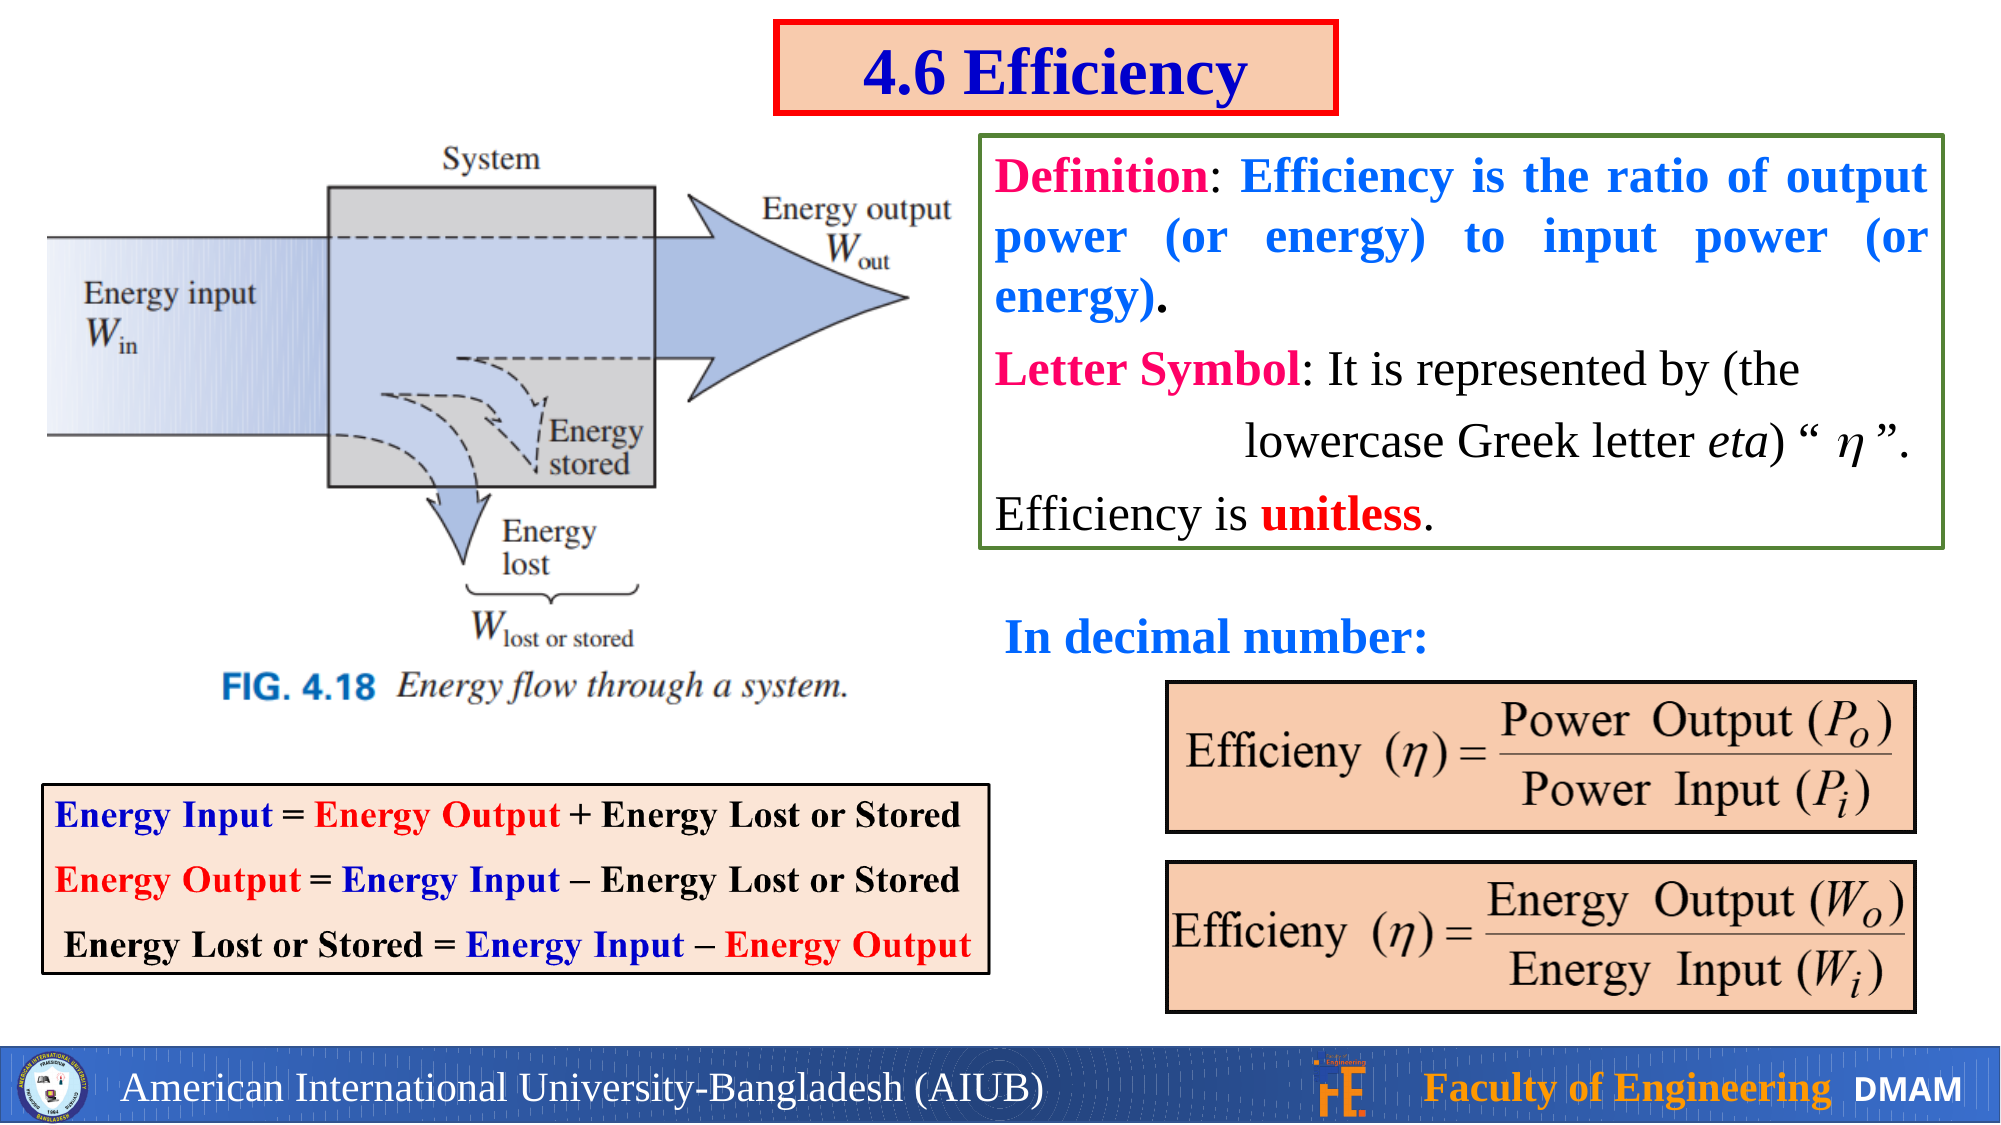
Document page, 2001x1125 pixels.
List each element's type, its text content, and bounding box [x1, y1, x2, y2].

picture [1302, 1046, 1378, 1122]
text_box Definition: Efficiency is the ratio of output power (or energy) to input power (or energy). Letter Symbol: It is represented by (the lowercase Greek letter eta) “  ”. Efficiency is unitless. [979, 135, 1944, 548]
text_box In decimal number: [989, 595, 1459, 671]
text_box 4.6 Efficiency [776, 21, 1337, 114]
picture [47, 127, 963, 711]
picture [29, 778, 994, 989]
picture [15, 1049, 90, 1125]
picture [1165, 680, 1917, 834]
picture [1165, 860, 1917, 1014]
